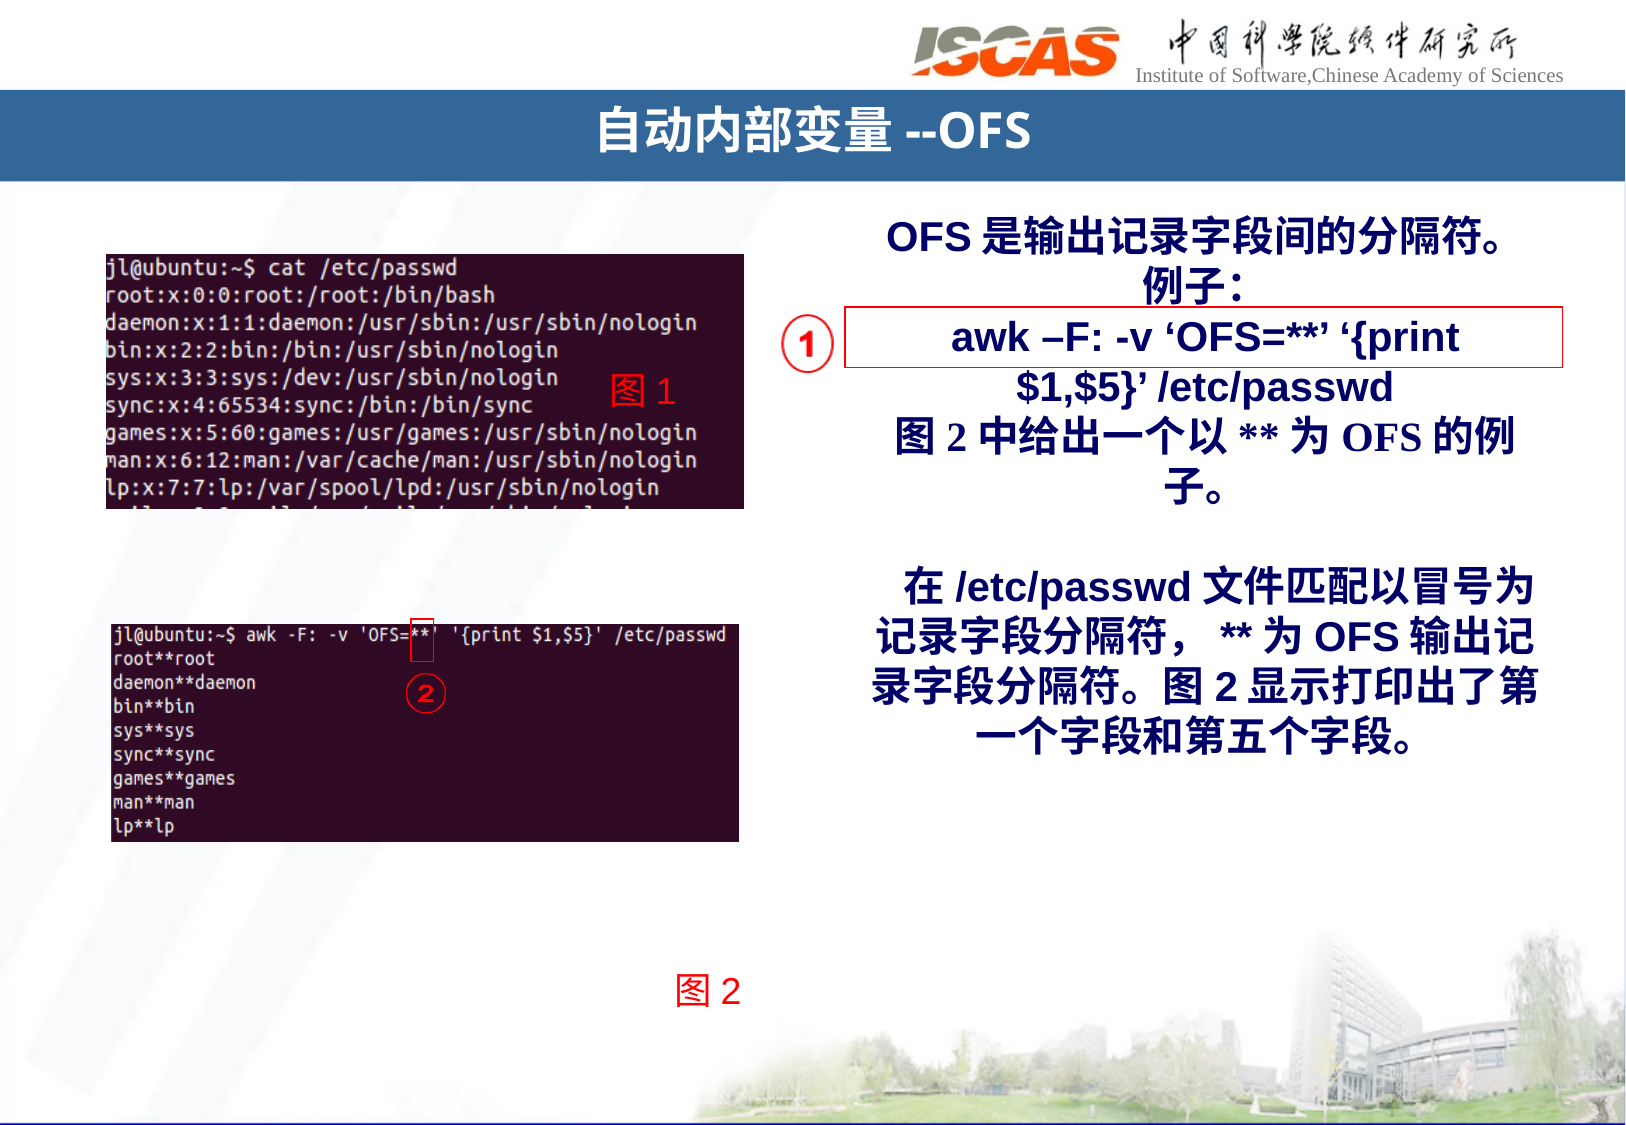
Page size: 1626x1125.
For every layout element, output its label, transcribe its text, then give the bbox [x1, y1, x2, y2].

picture [0, 92, 1626, 1125]
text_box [106, 254, 745, 509]
text_box [844, 306, 1563, 368]
text_box 自动内部变量--OFS [0, 89, 1625, 182]
picture [1166, 15, 1519, 71]
text_box OFS是输出记录字段间的分隔符。 例子： awk –F: -v ‘OFS=**’ ‘{print $1,$5}’ /etc/passwd 图2中给出一个以**为OFS的例子。 在/etc/passwd文件匹配以冒号为记录字段分隔符，**为OFS输出记录字段分隔符。图2显示打印出了第一个字段和第五个字段。 [844, 202, 1567, 768]
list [111, 624, 739, 842]
text_box 图2 [632, 959, 783, 1020]
picture [907, 18, 1132, 87]
